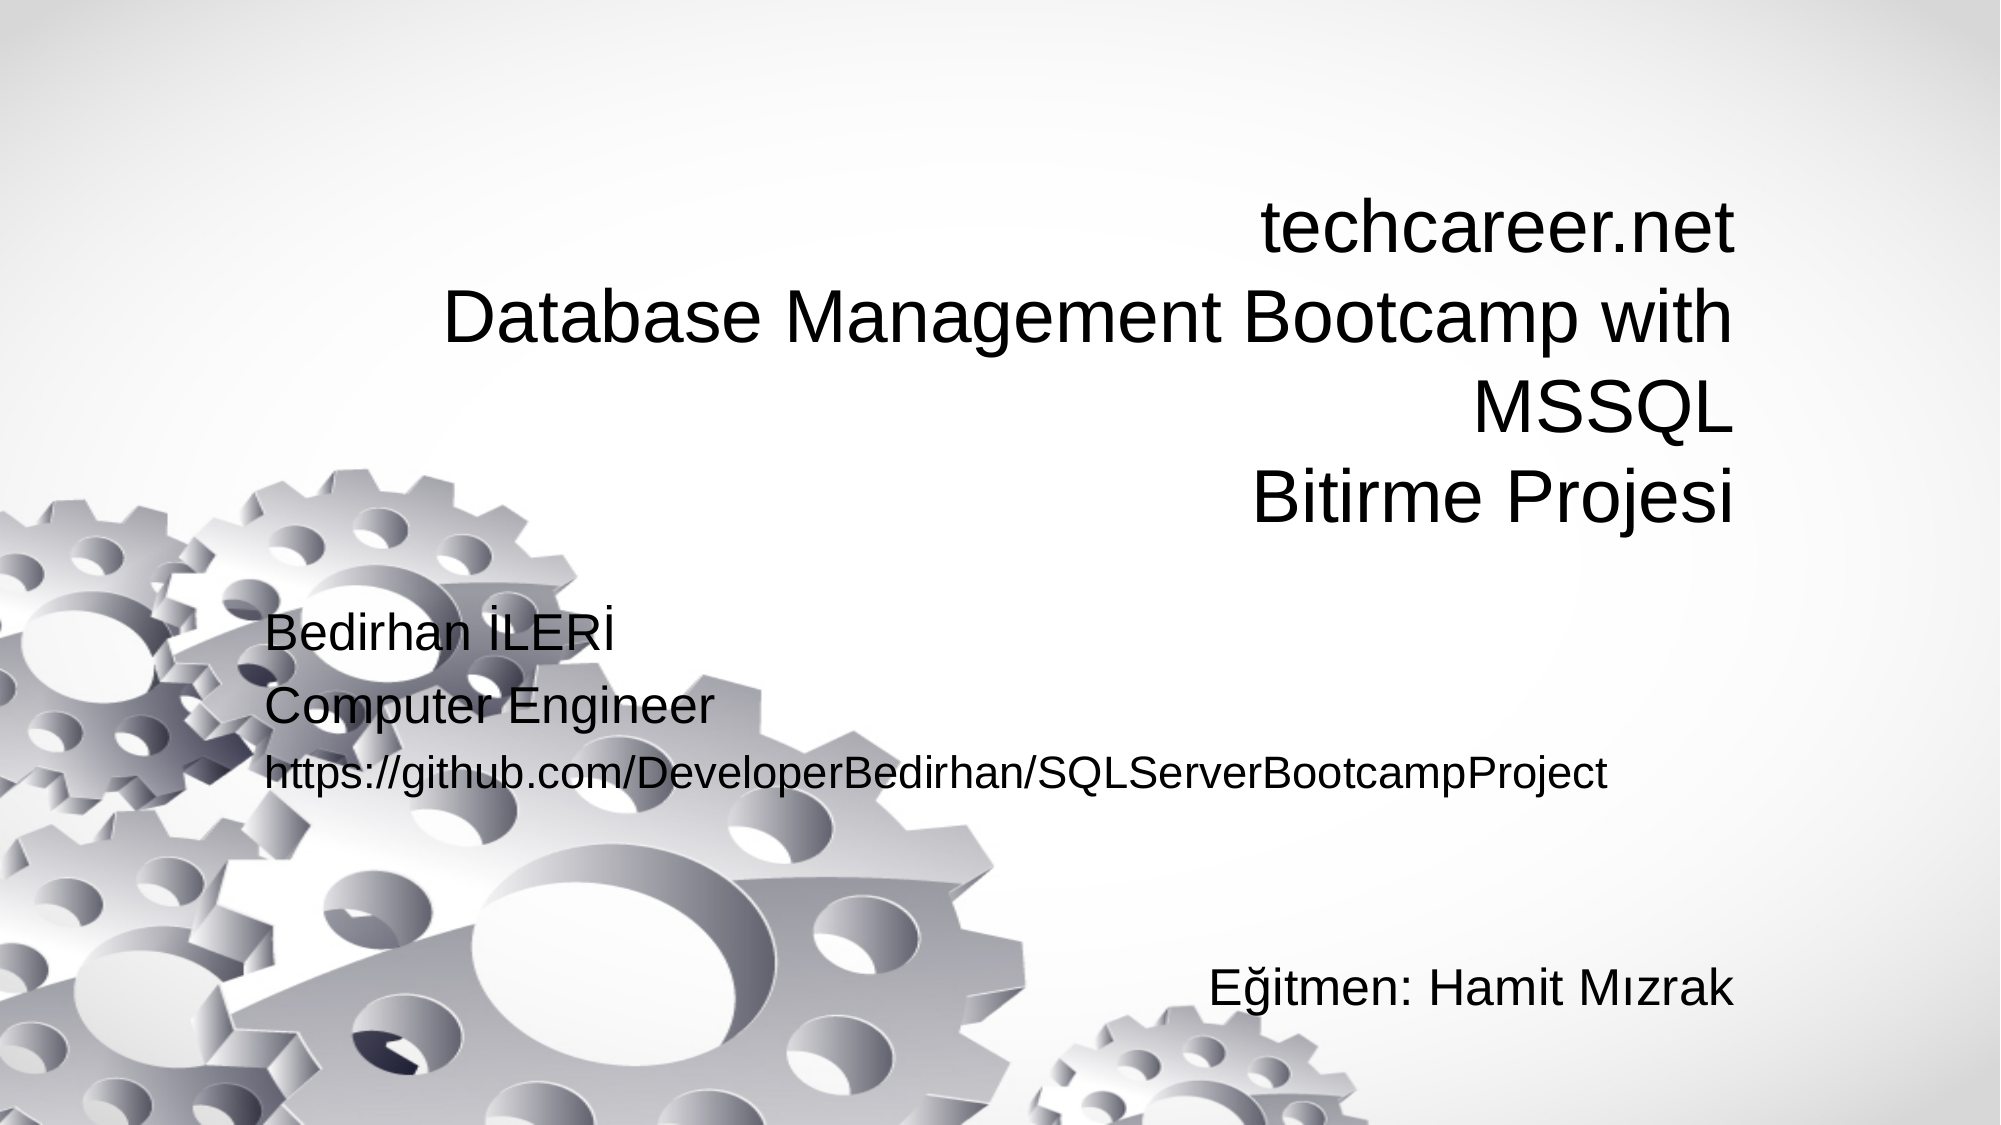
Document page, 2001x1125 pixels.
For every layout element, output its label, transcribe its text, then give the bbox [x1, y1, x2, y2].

title techcareer.net Database Management Bootcamp with MSSQL Bitirme Projesi [249, 183, 1751, 531]
subtitle Bedirhan İLERİ Computer Engineer https://github.com/DeveloperBedirhan/SQLServerBootcampProject Eğitmen: Hamit Mızrak [249, 590, 1751, 1028]
picture [0, 0, 2000, 1125]
